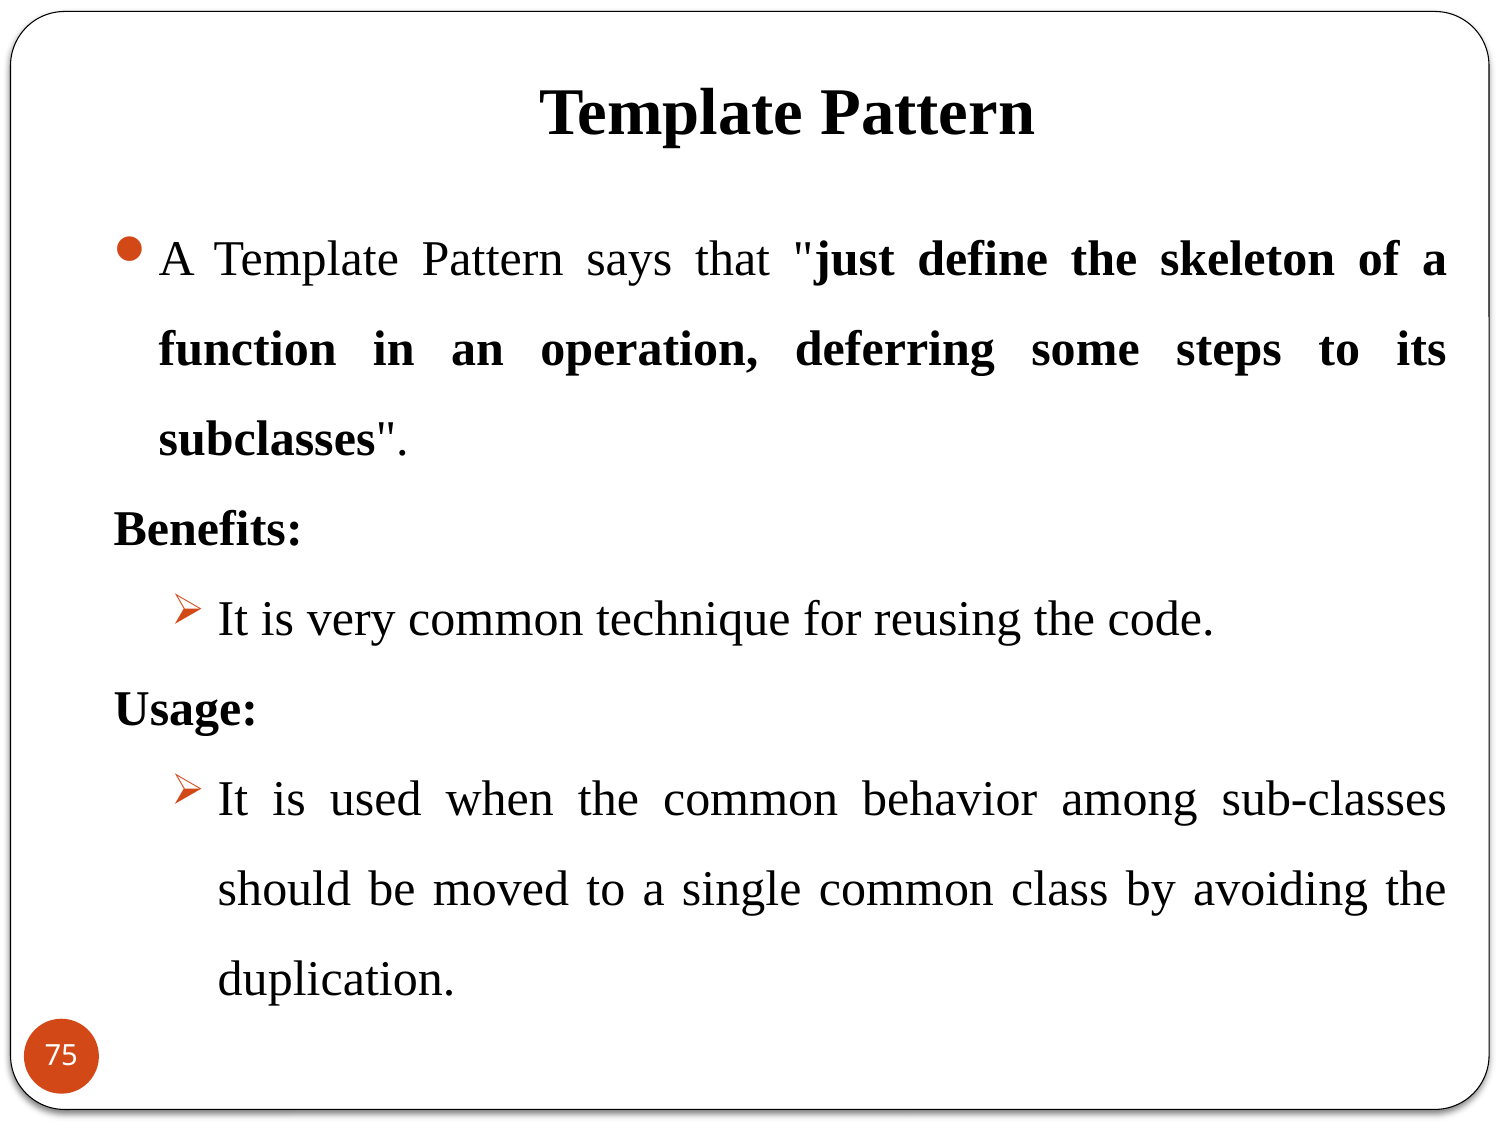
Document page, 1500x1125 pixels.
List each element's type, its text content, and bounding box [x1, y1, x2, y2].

slide_number 75 [23, 1018, 99, 1094]
title Template Pattern [150, 45, 1425, 163]
list A Template Pattern says that "just define the skeleton of a function in an operation, deferring some steps to its subclasses". Benefits: It is very common technique for reusing the code. Usage: It is used when the common behavior among sub-classes should be moved to a single common class by avoiding the duplication. [98, 187, 1463, 1050]
